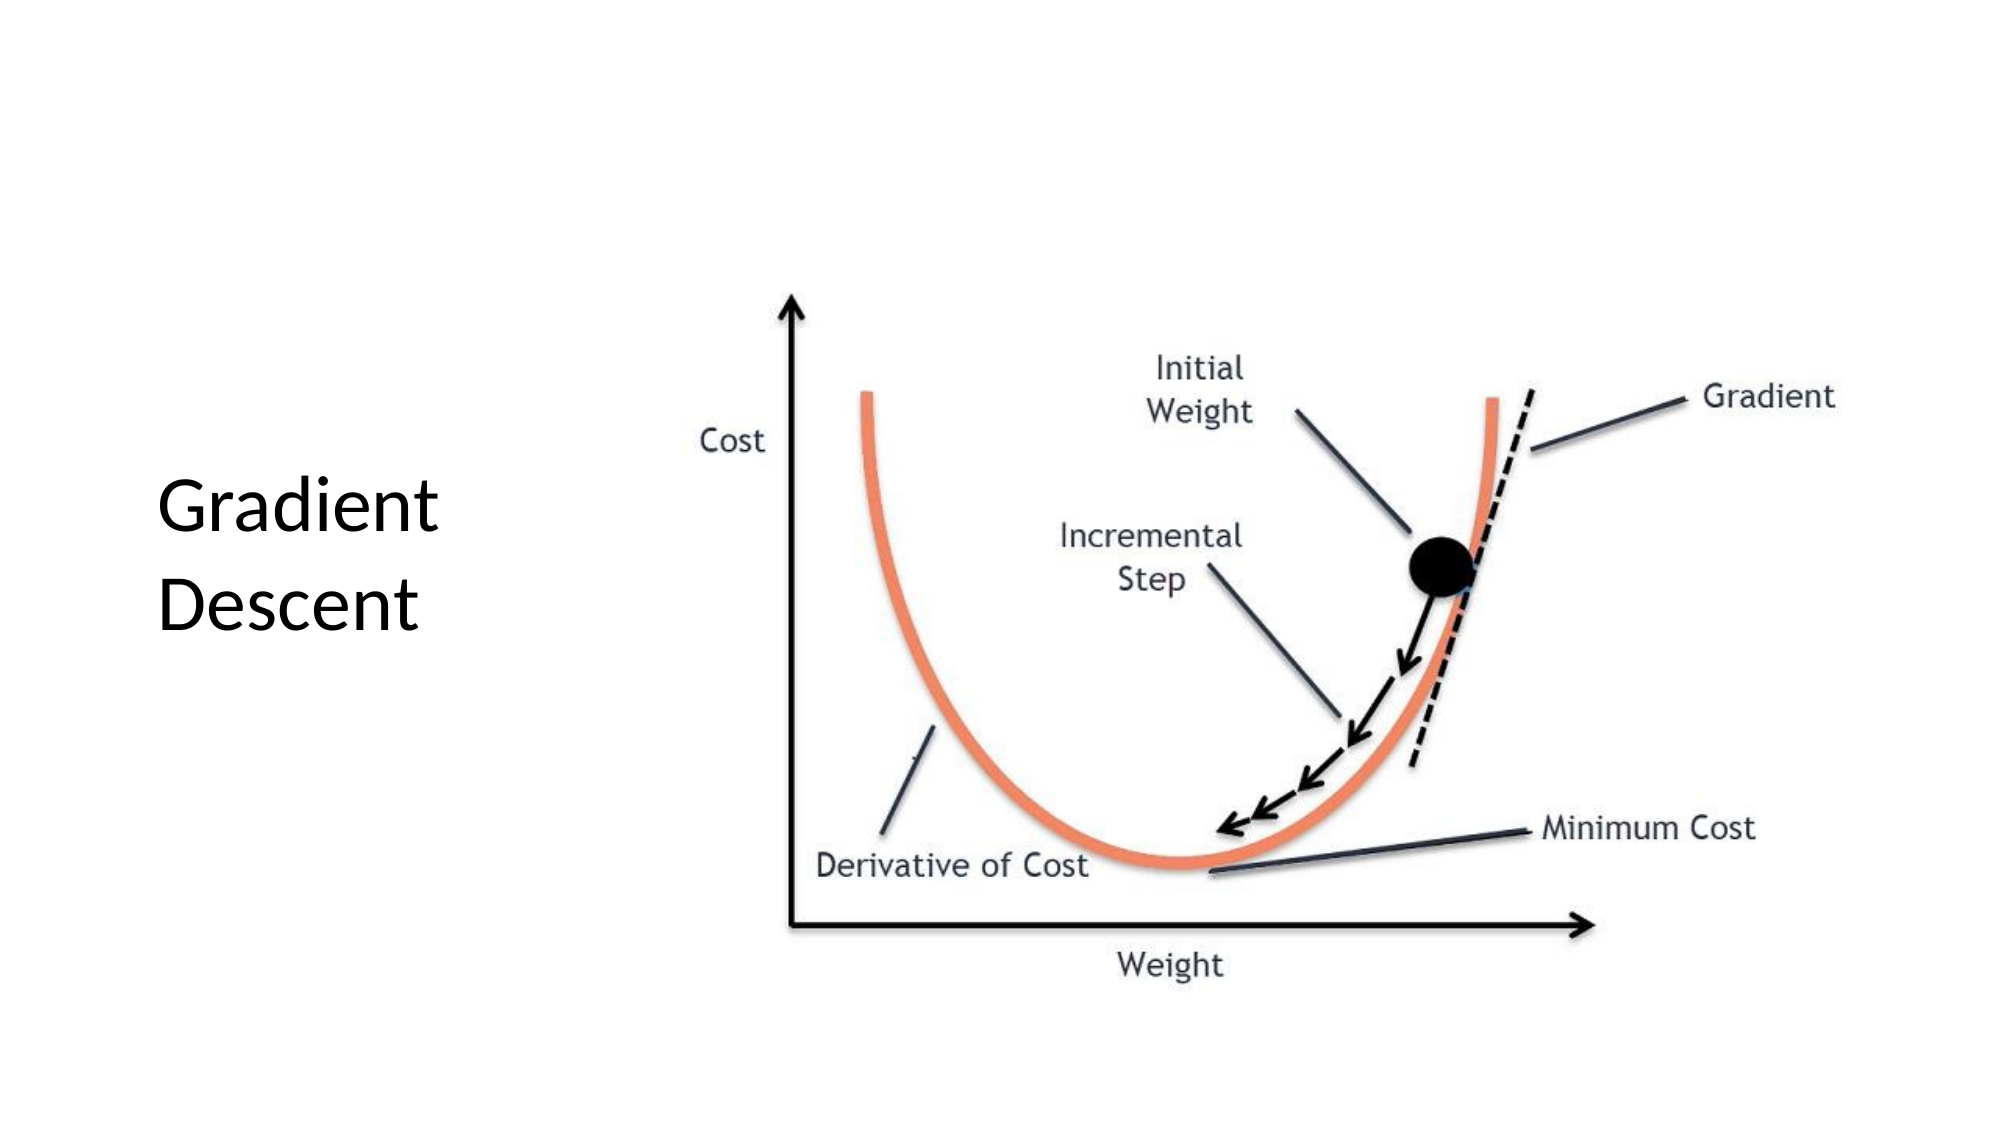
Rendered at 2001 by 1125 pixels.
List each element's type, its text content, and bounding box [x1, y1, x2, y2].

text_box Gradient Descent [155, 467, 502, 663]
text_box [681, 267, 1859, 999]
